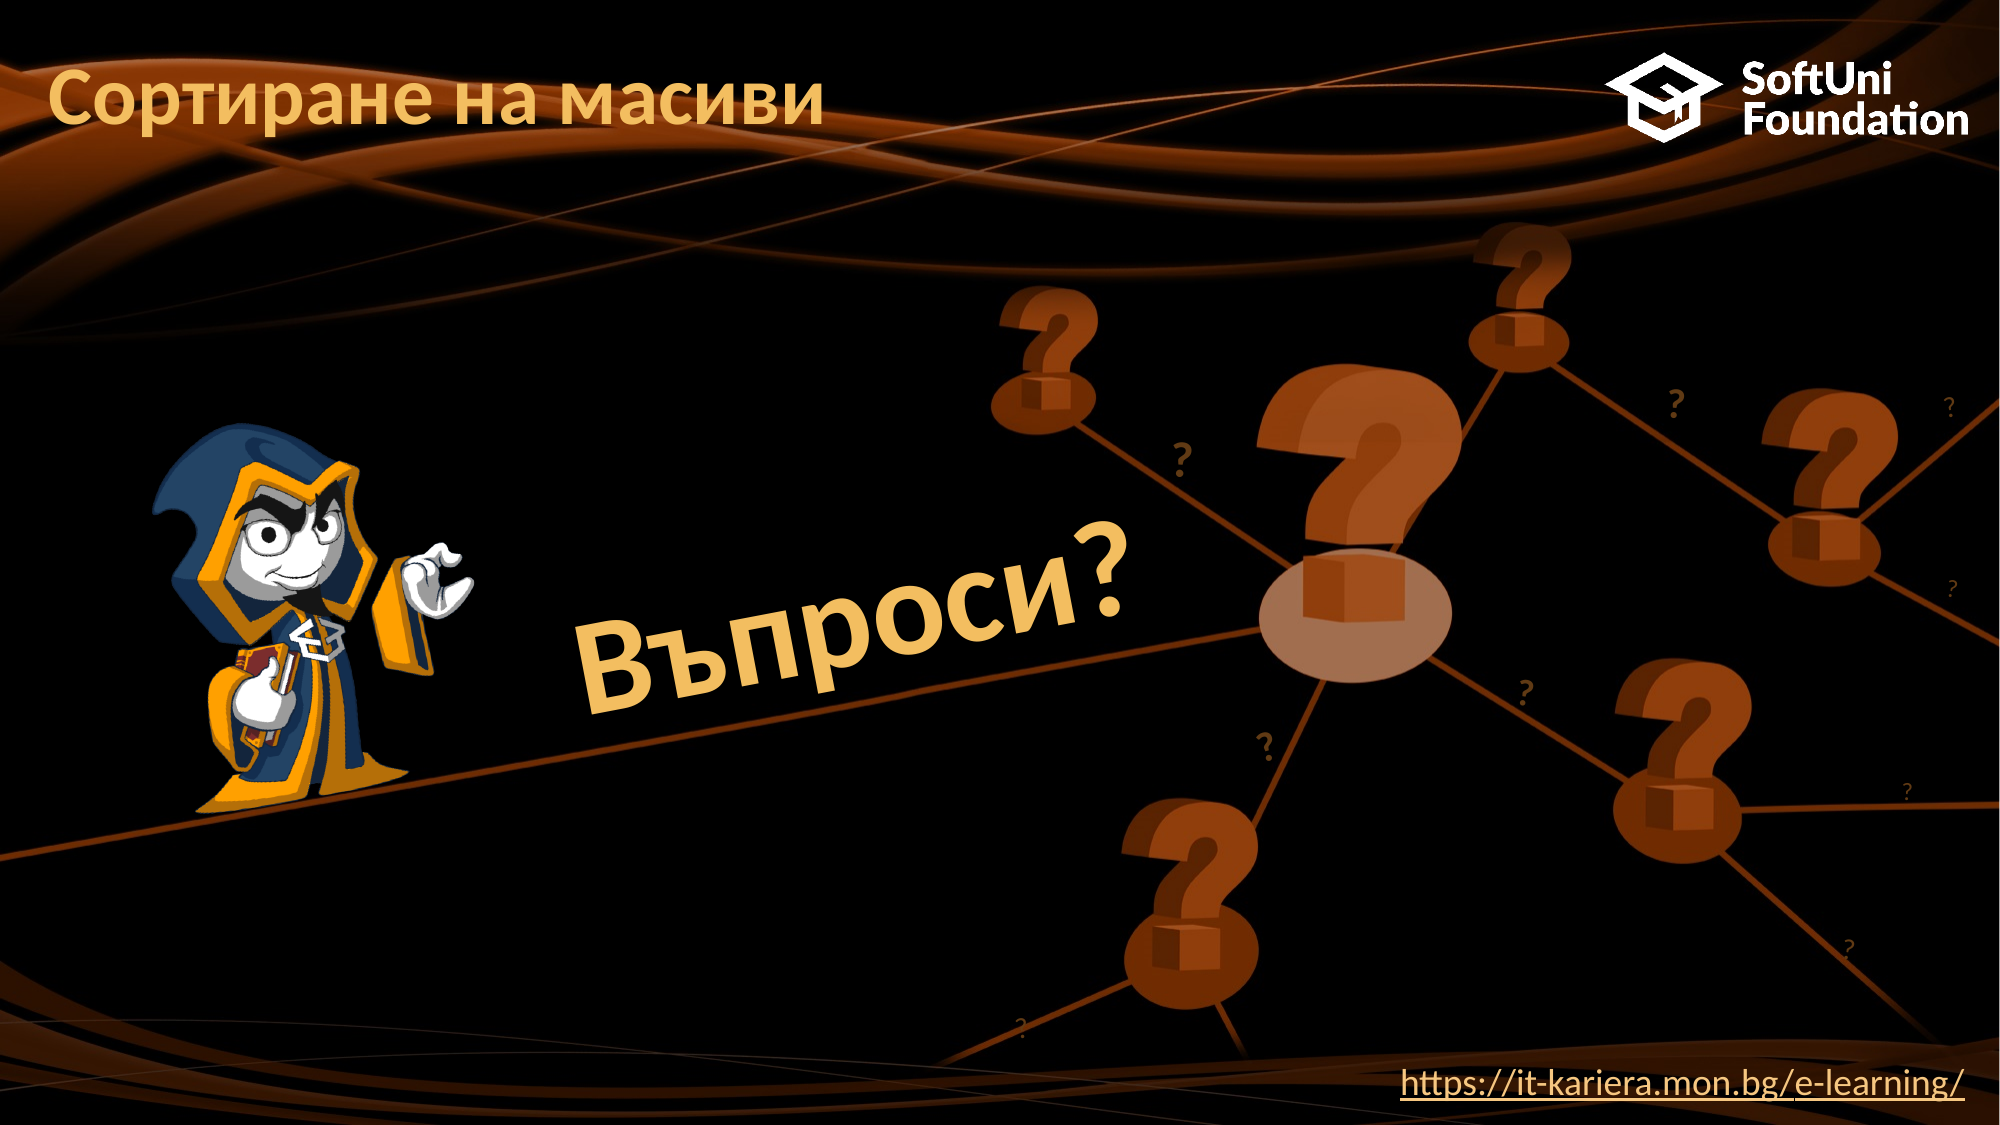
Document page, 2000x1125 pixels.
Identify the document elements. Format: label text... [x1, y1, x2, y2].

picture [0, 0, 2000, 1125]
title Сортиране на масиви [30, 6, 1602, 189]
list https://it-kariera.mon.bg/e-learning/ [250, 1050, 1971, 1108]
